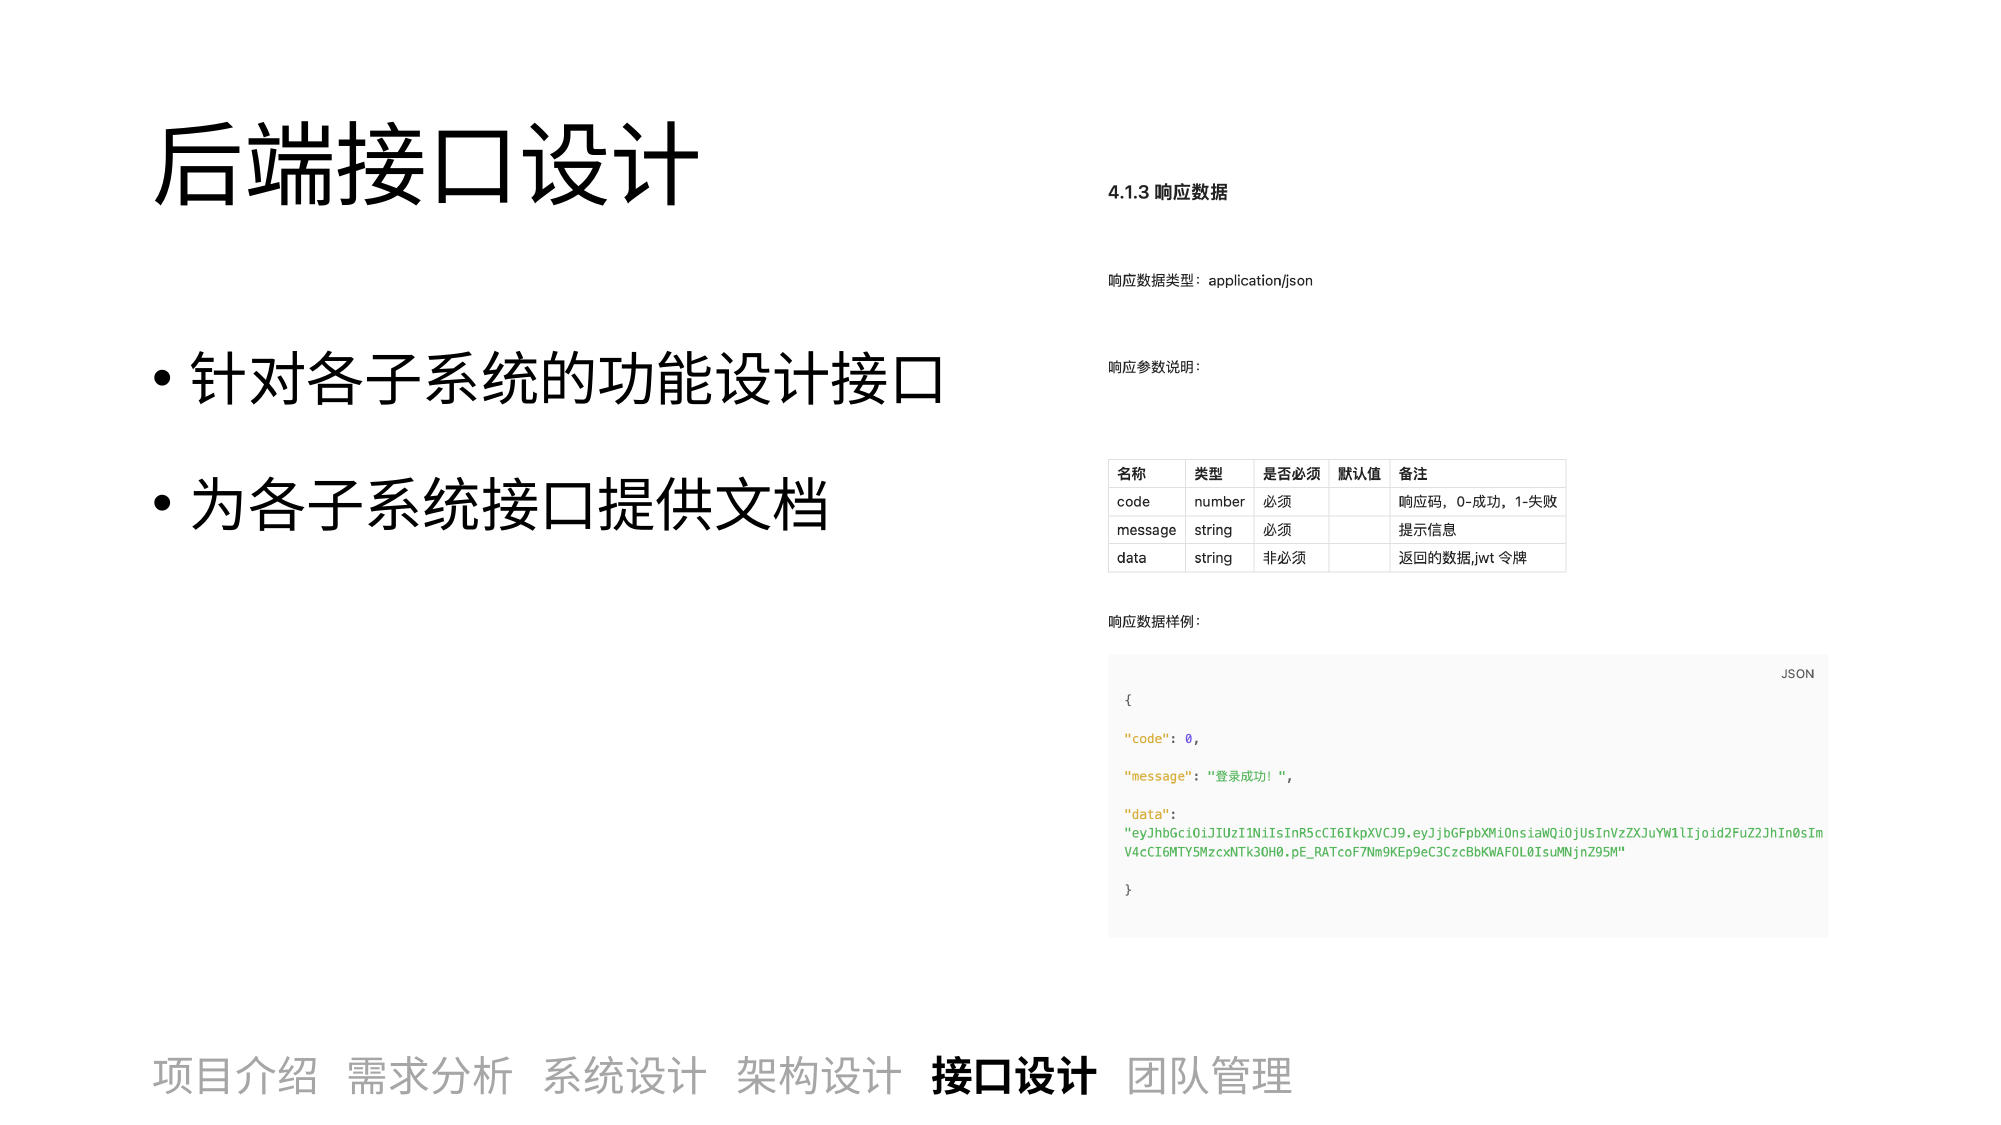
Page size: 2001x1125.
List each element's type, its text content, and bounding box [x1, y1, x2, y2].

picture [1056, 174, 1916, 951]
list 针对各子系统的功能设计接口 为各子系统接口提供文档 [137, 299, 1863, 1014]
title 后端接口设计 [137, 59, 1863, 278]
